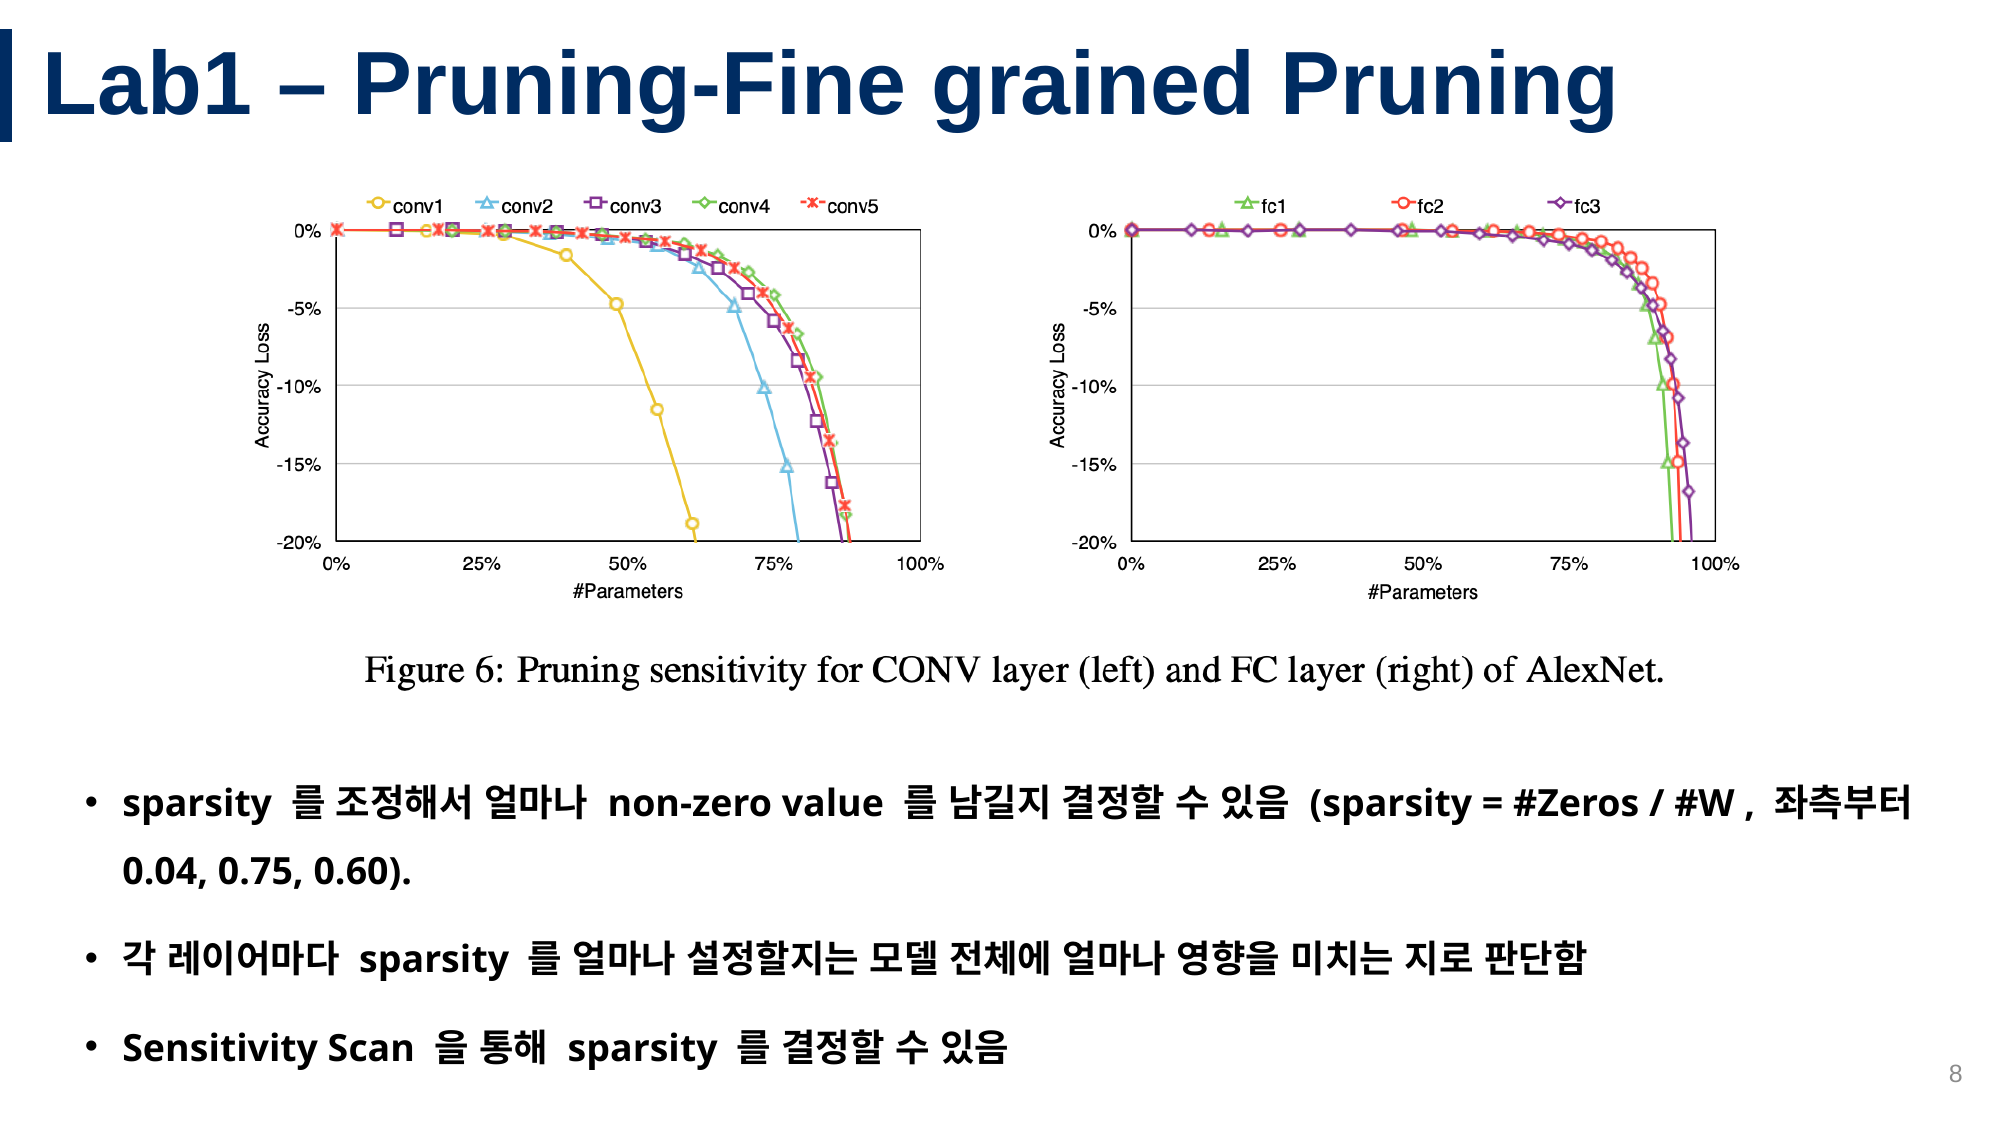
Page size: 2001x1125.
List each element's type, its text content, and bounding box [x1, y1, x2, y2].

slide_number 8 [1527, 1074, 1978, 1103]
picture [239, 180, 1748, 696]
list sparsity 를 조정해서 얼마나 non-zero value 를 남길지 결정할 수 있음 (sparsity = #Zeros / #W , 좌측부터 0.04, 0.75, 0.60). 각 레이어마다 sparsity 를 얼마나 설정할지는 모델 전체에 얼마나 영향을 미치는 지로 판단함 Sensitivity Scan 을 통해 sparsity 를 결정할 수 있음 [69, 749, 1978, 1074]
title Lab1 – Pruning-Fine grained Pruning [27, 28, 2000, 142]
